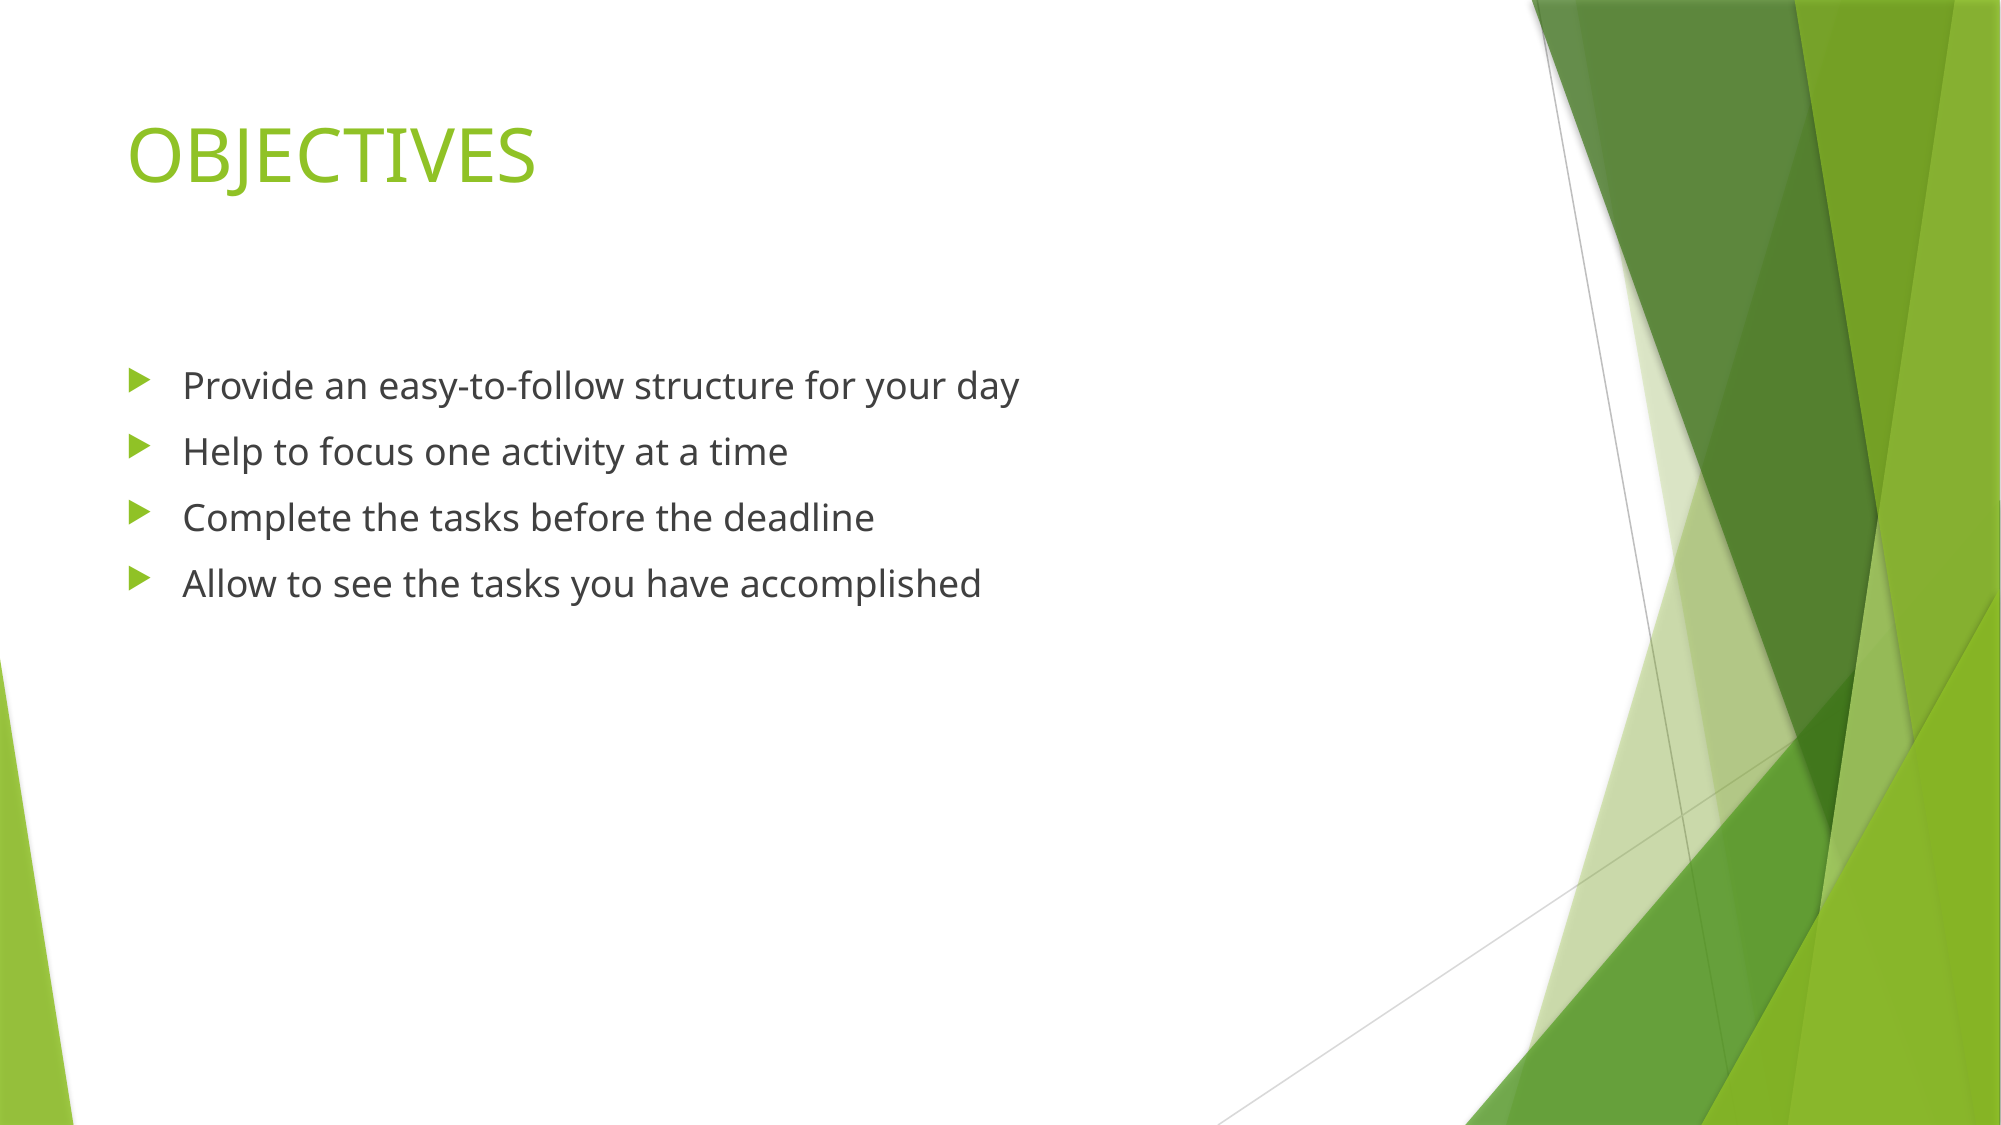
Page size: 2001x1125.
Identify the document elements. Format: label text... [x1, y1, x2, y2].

list Provide an easy-to-follow structure for your day Help to focus one activity at a time Complete the tasks before the deadline Allow to see the tasks you have accomplished [111, 354, 1522, 992]
title OBJECTIVES [111, 99, 1522, 317]
